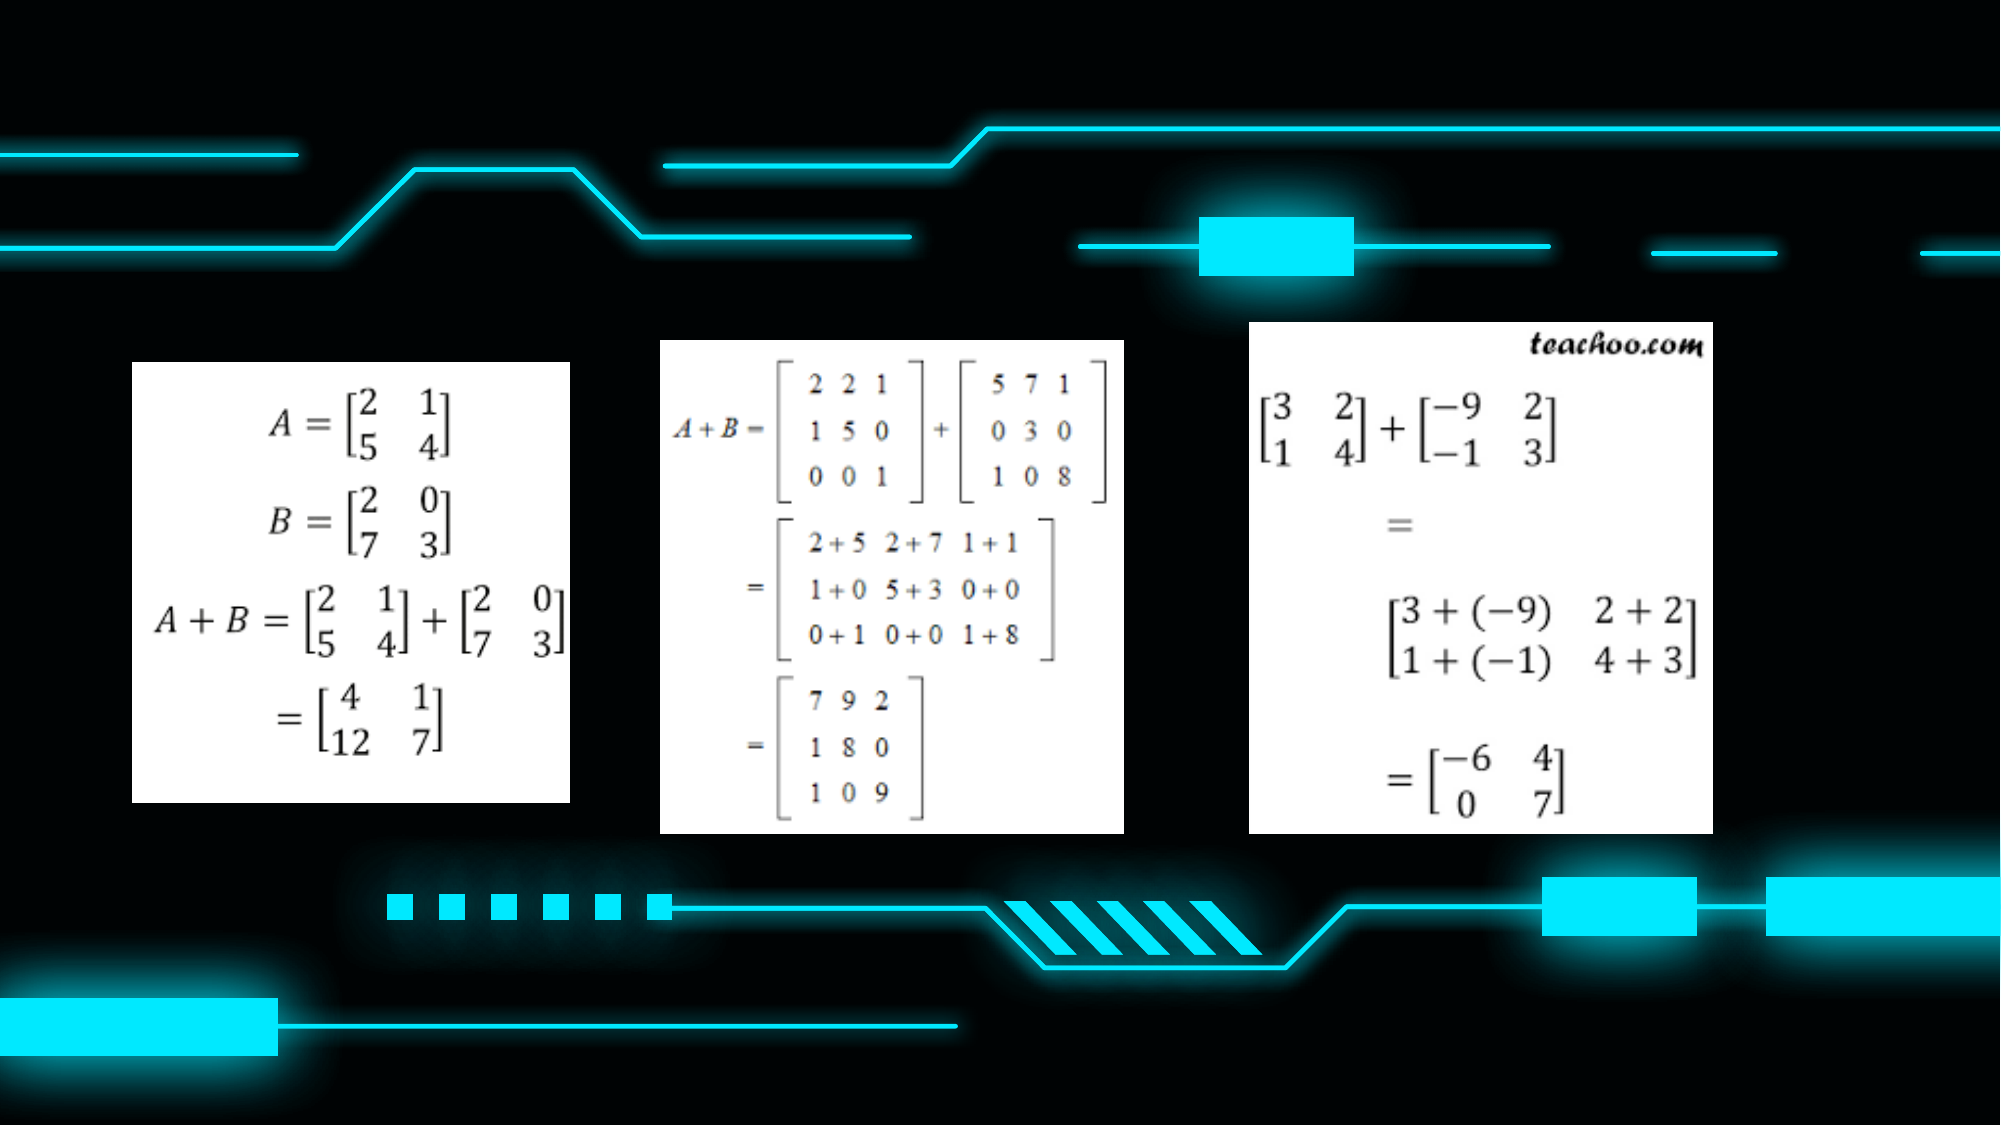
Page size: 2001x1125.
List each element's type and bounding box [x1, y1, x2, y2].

picture [660, 340, 1125, 834]
picture [131, 362, 570, 803]
picture [1249, 322, 1713, 834]
